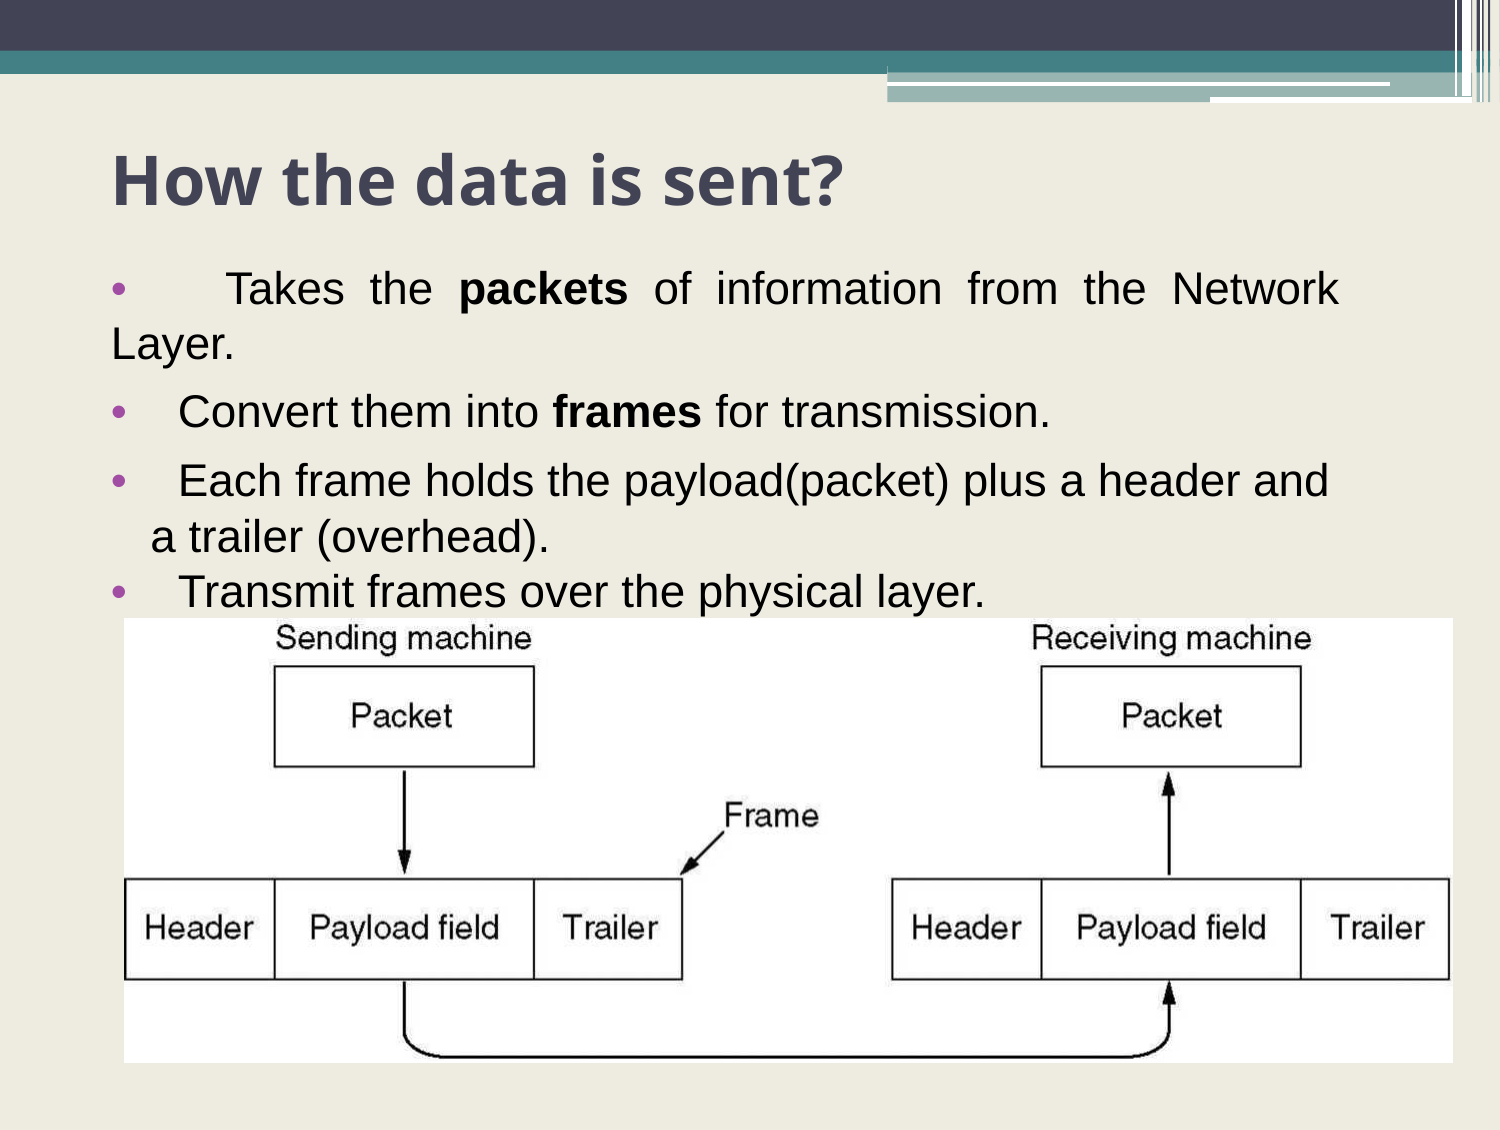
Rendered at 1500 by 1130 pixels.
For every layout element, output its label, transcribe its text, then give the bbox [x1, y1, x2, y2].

picture [124, 618, 1454, 1064]
text_box How the data is sent? • Takes the packets of information from the Network Layer. • Convert them into frames for transmission. • Each frame holds the payload(packet) plus a header and a trailer (overhead). • Transmit frames over the physical layer. [92, 136, 1340, 538]
